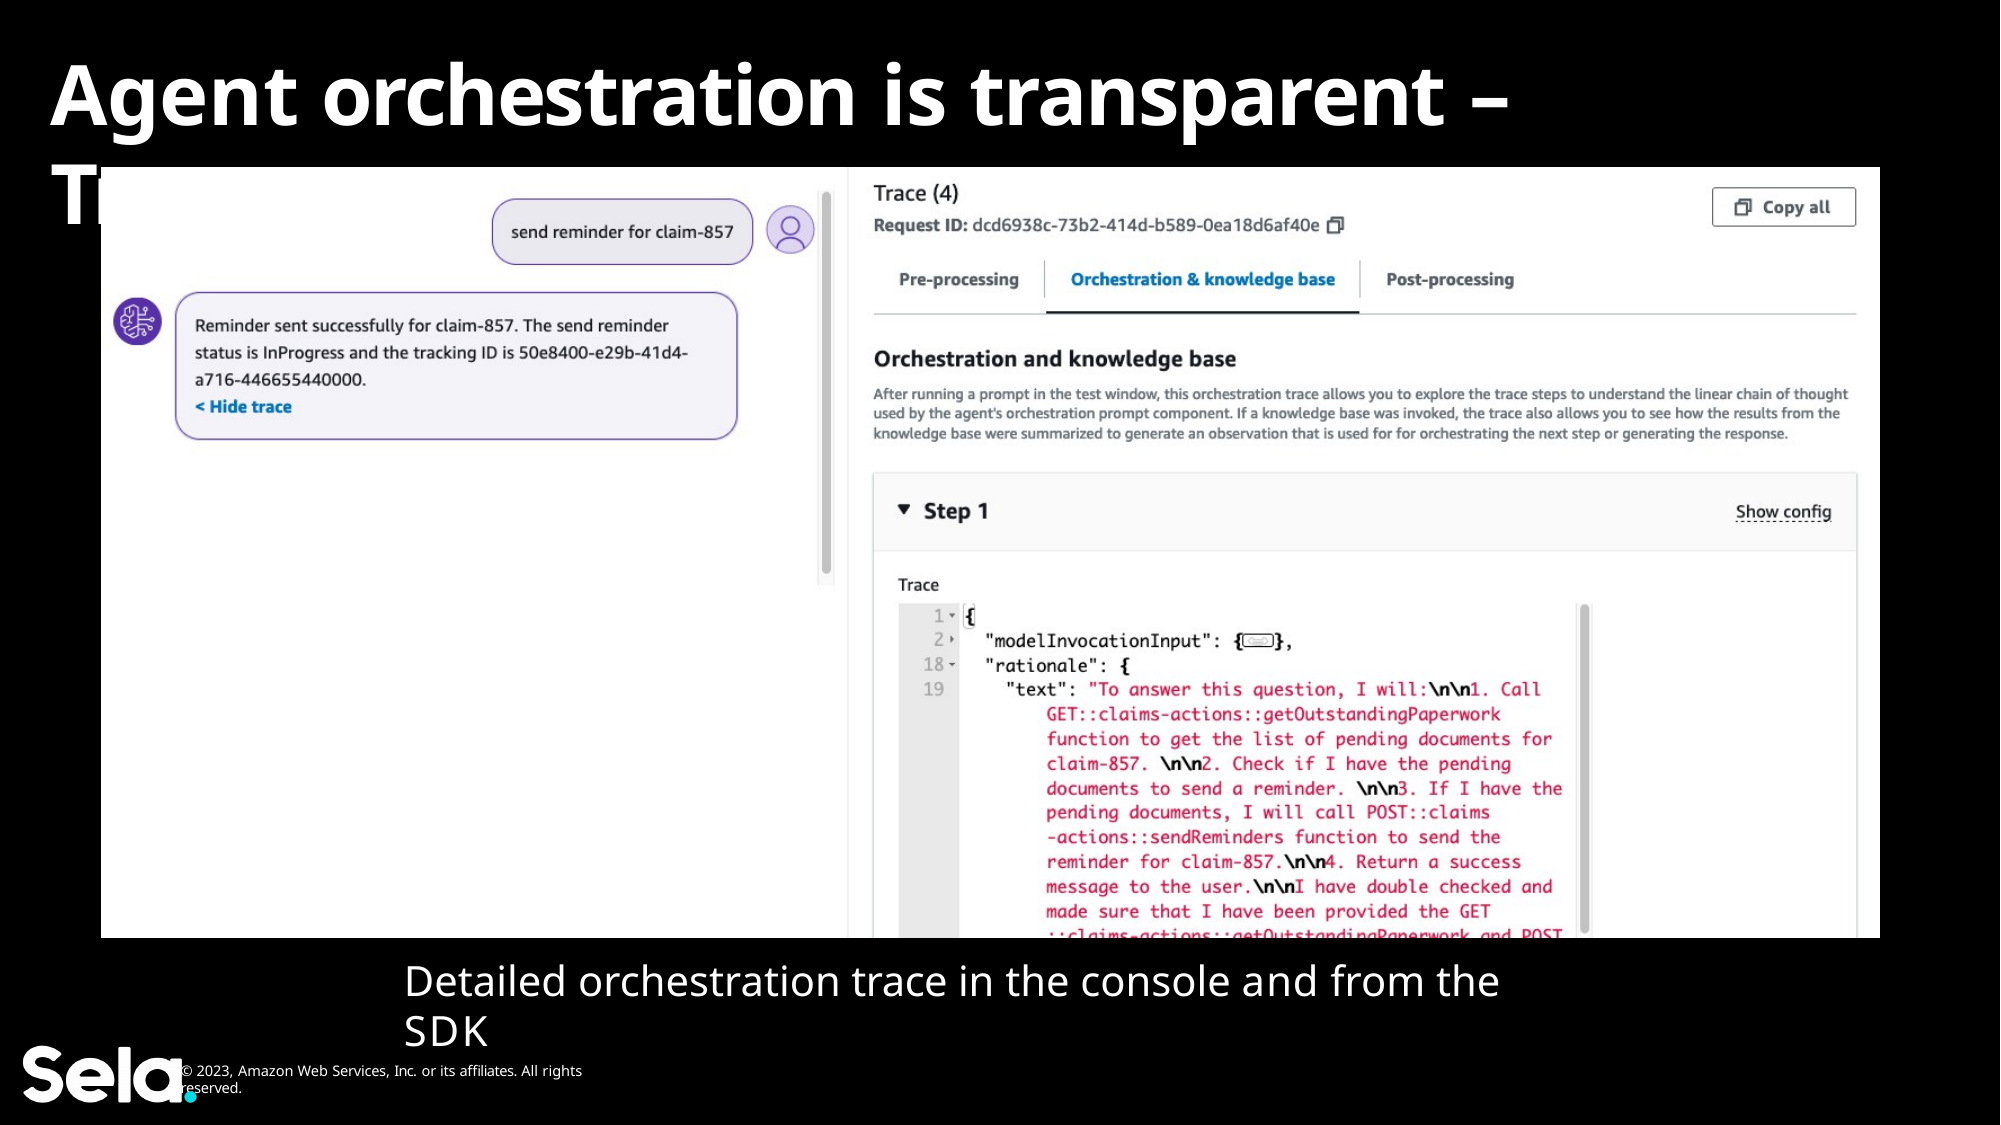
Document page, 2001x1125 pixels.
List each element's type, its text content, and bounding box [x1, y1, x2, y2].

footer © 2023, Amazon Web Services, Inc. or its affiliates. All rights reserved. [216, 1059, 645, 1125]
picture [101, 167, 1880, 938]
title Agent orchestration is transparent – Trace [47, 39, 1613, 242]
text_box Detailed orchestration trace in the console and from the SDK [401, 952, 1556, 1055]
picture [8, 1022, 212, 1125]
